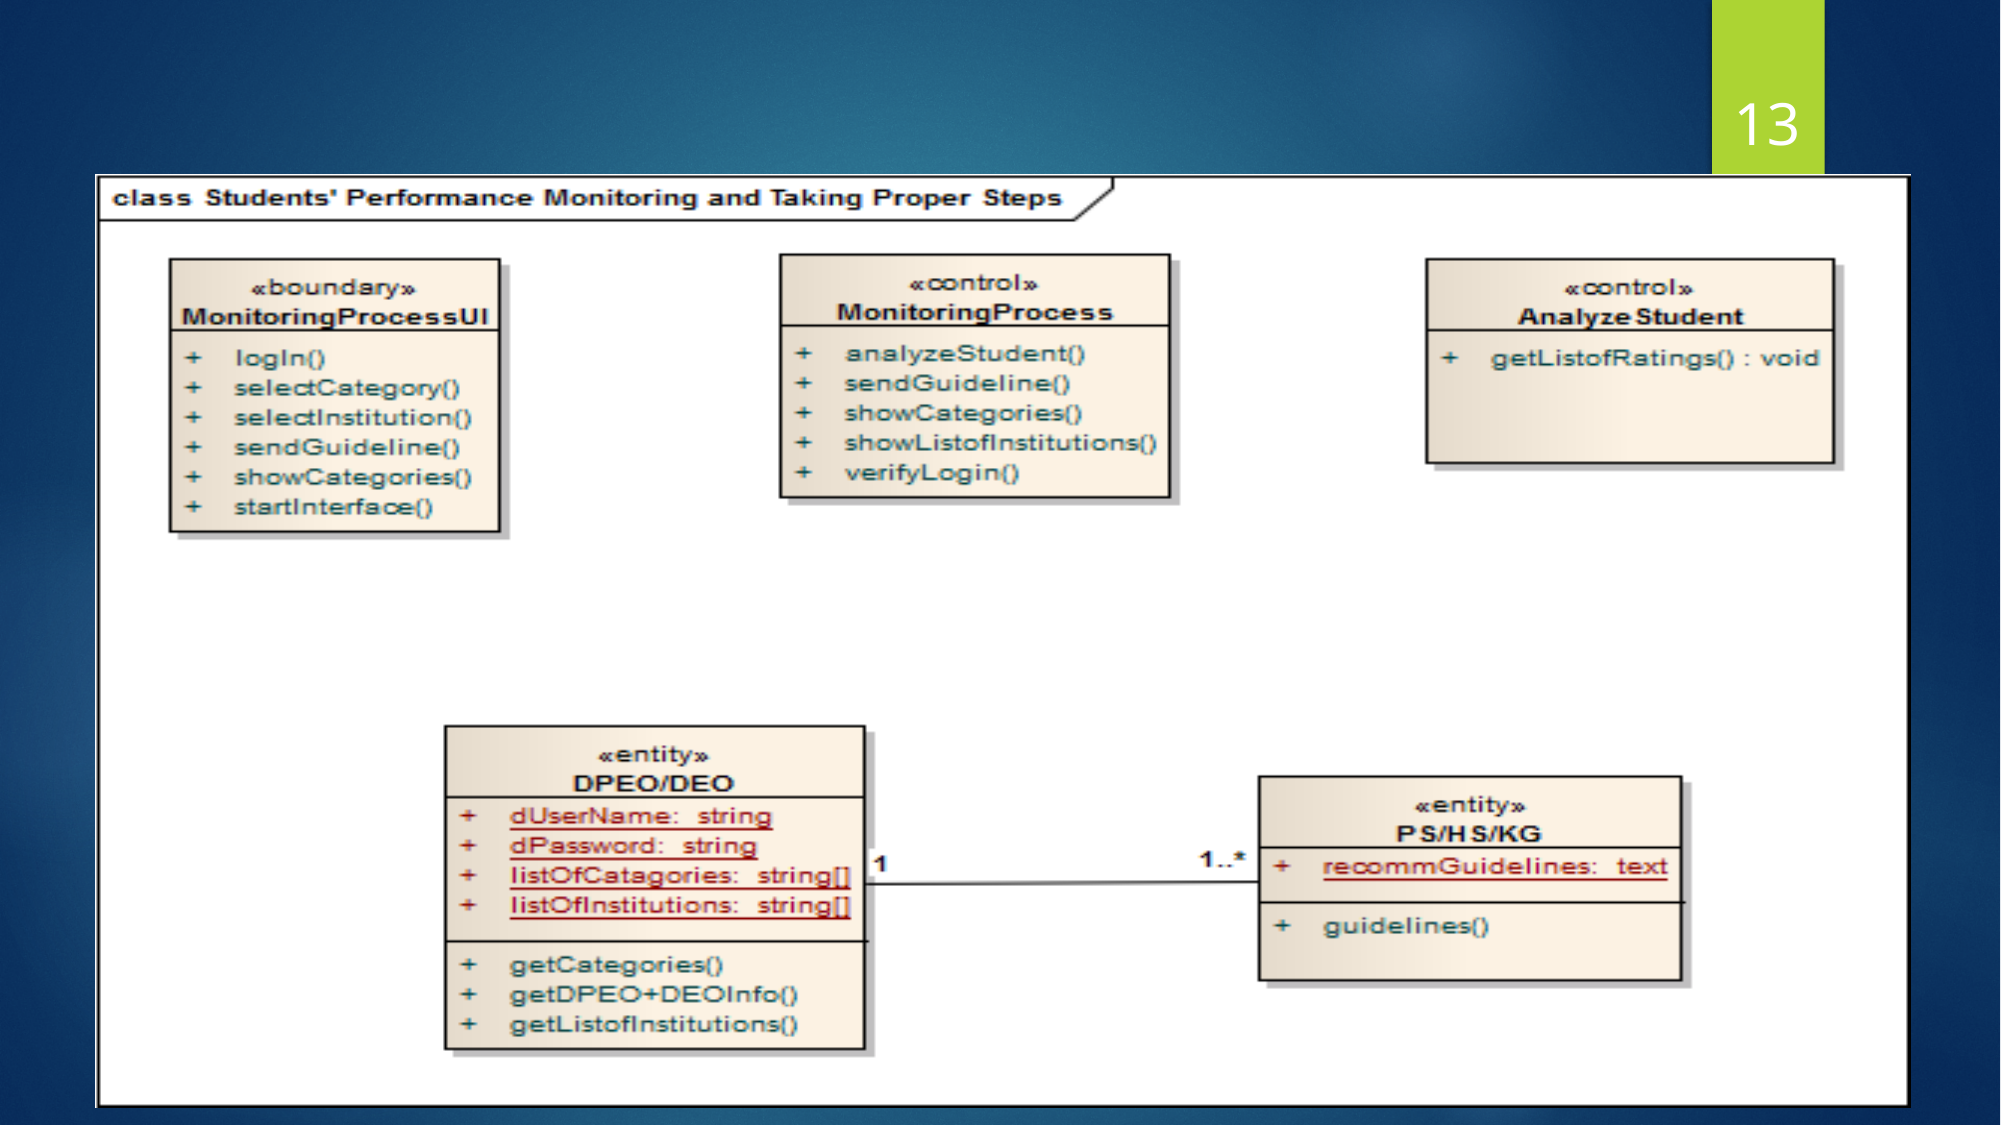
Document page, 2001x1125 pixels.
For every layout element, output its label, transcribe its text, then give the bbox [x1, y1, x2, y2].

picture [0, 0, 1912, 1125]
slide_number 13 [1698, 48, 1836, 172]
